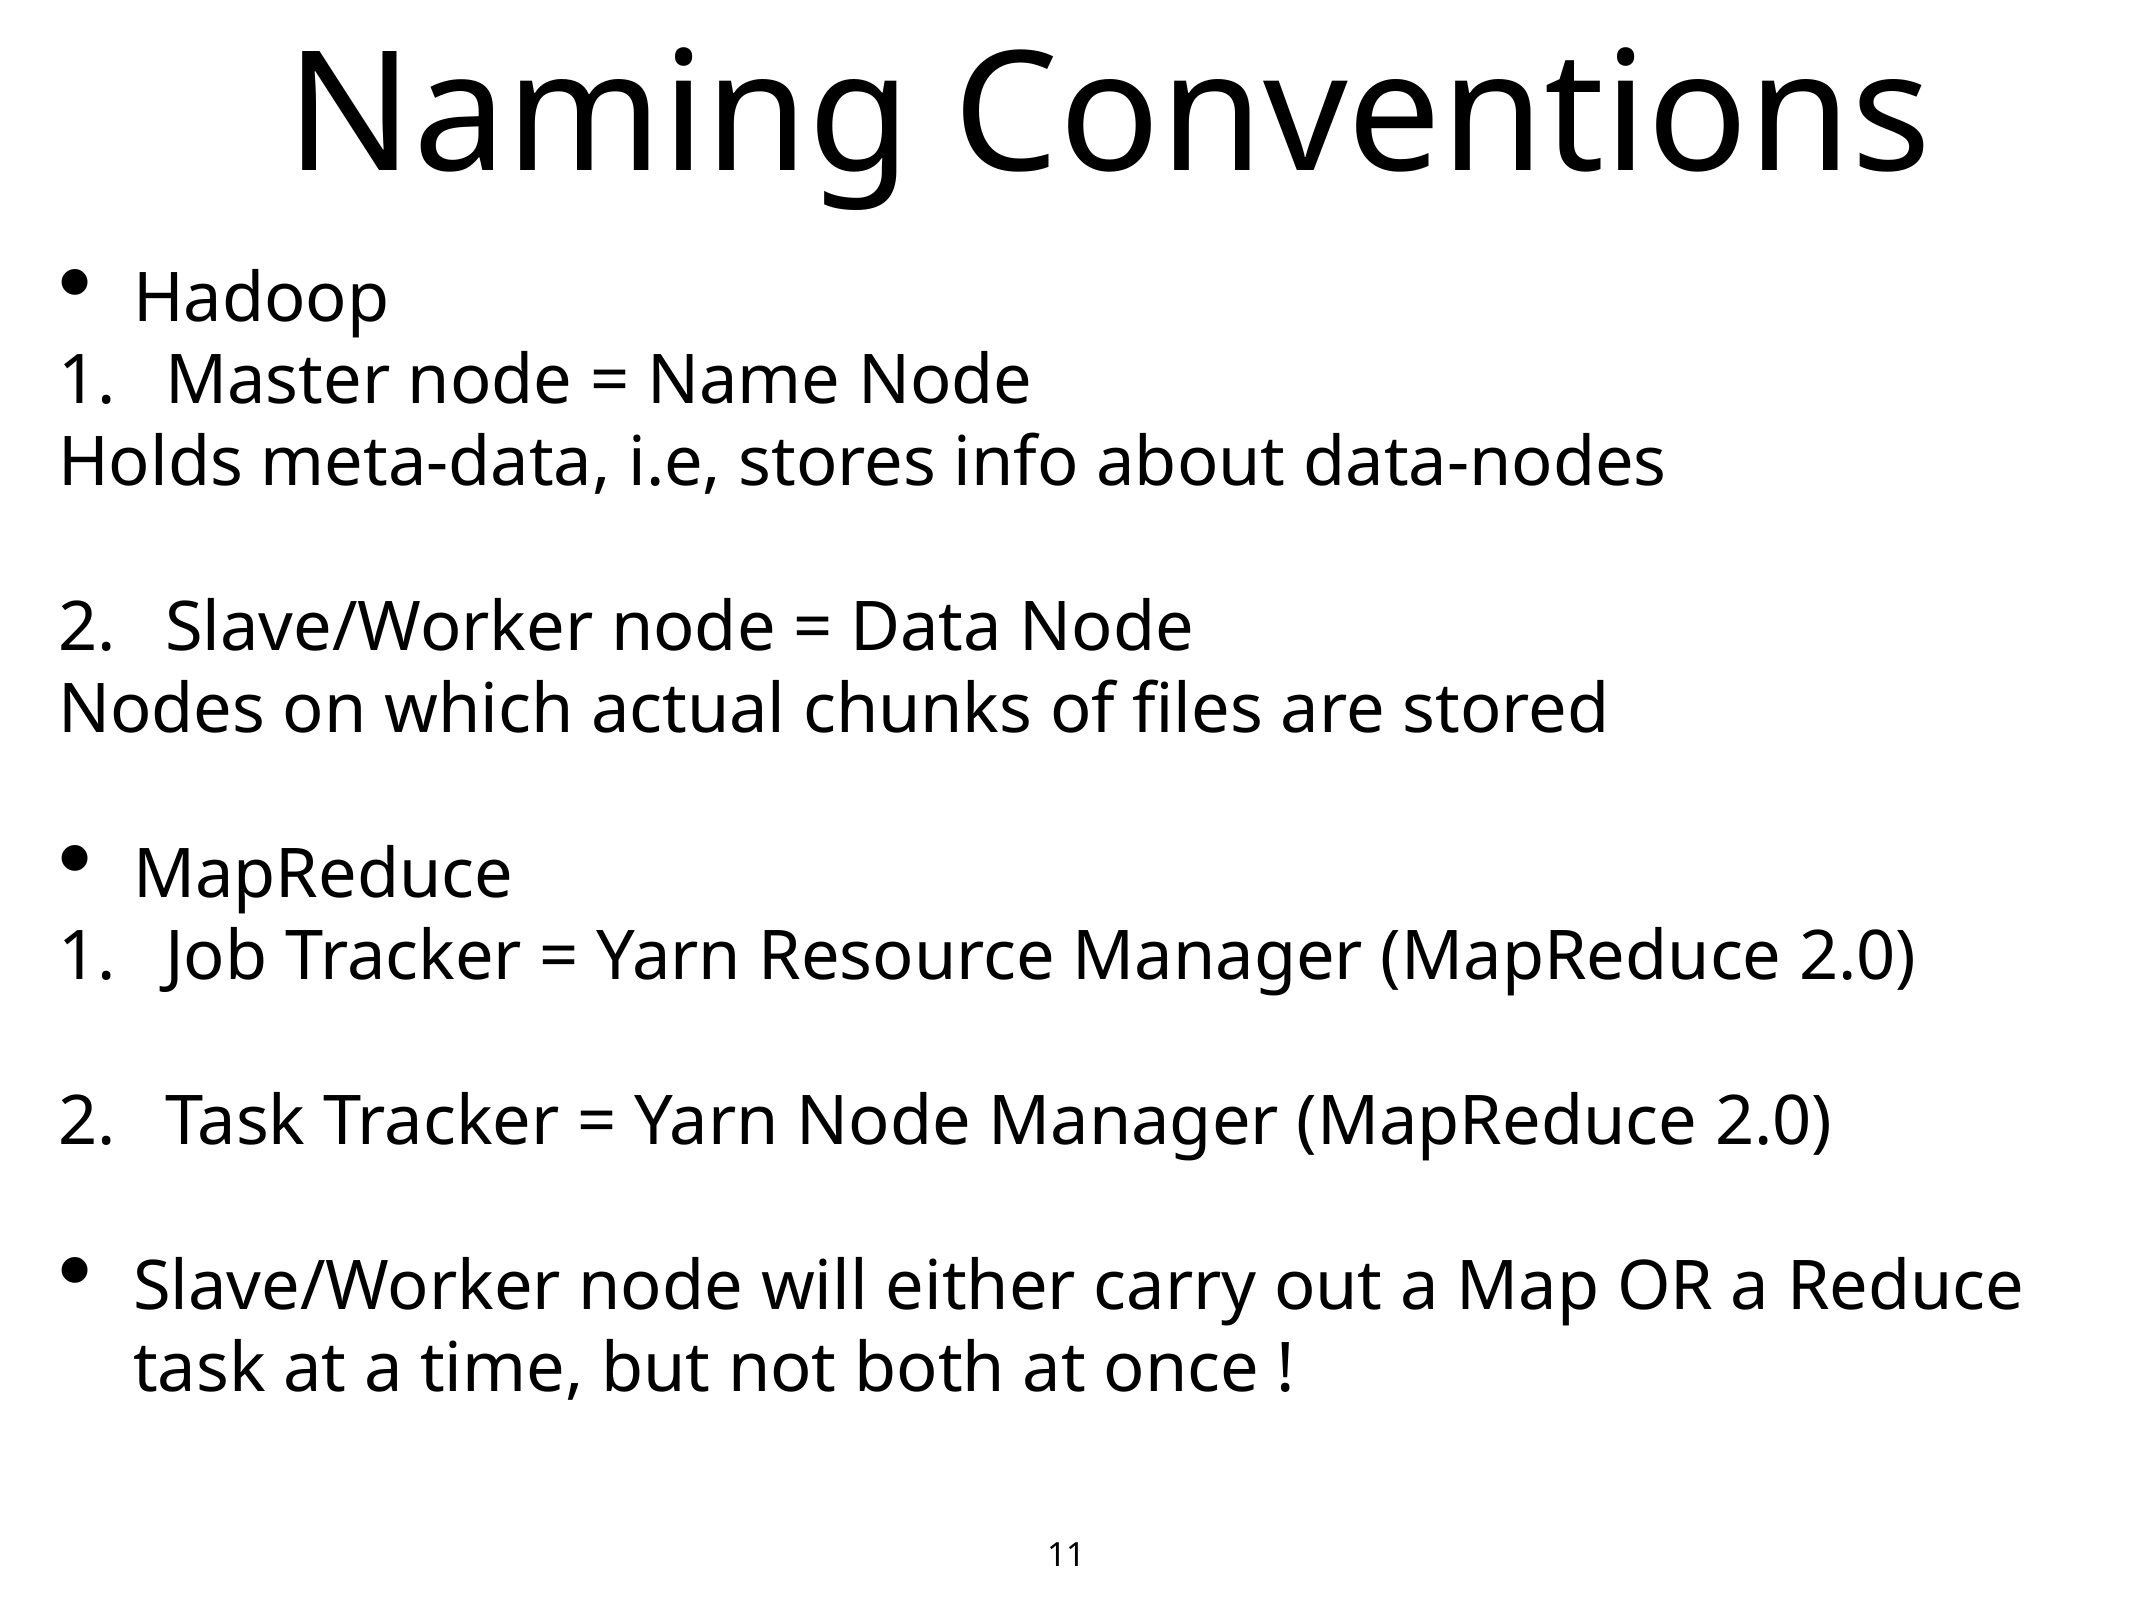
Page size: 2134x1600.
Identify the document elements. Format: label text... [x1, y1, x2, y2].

title Naming Conventions [250, 0, 1969, 214]
slide_number 11 [1037, 1524, 1095, 1579]
subtitle Hadoop Master node = Name Node Holds meta-data, i.e, stores info about data-nodes Slave/Worker node = Data Node Nodes on which actual chunks of files are stored MapReduce Job Tracker = Yarn Resource Manager (MapReduce 2.0) Task Tracker = Yarn Node Manager (MapReduce 2.0) Slave/Worker node will either carry out a Map OR a Reduce task at a time, but not both at once ! [49, 243, 2105, 1562]
